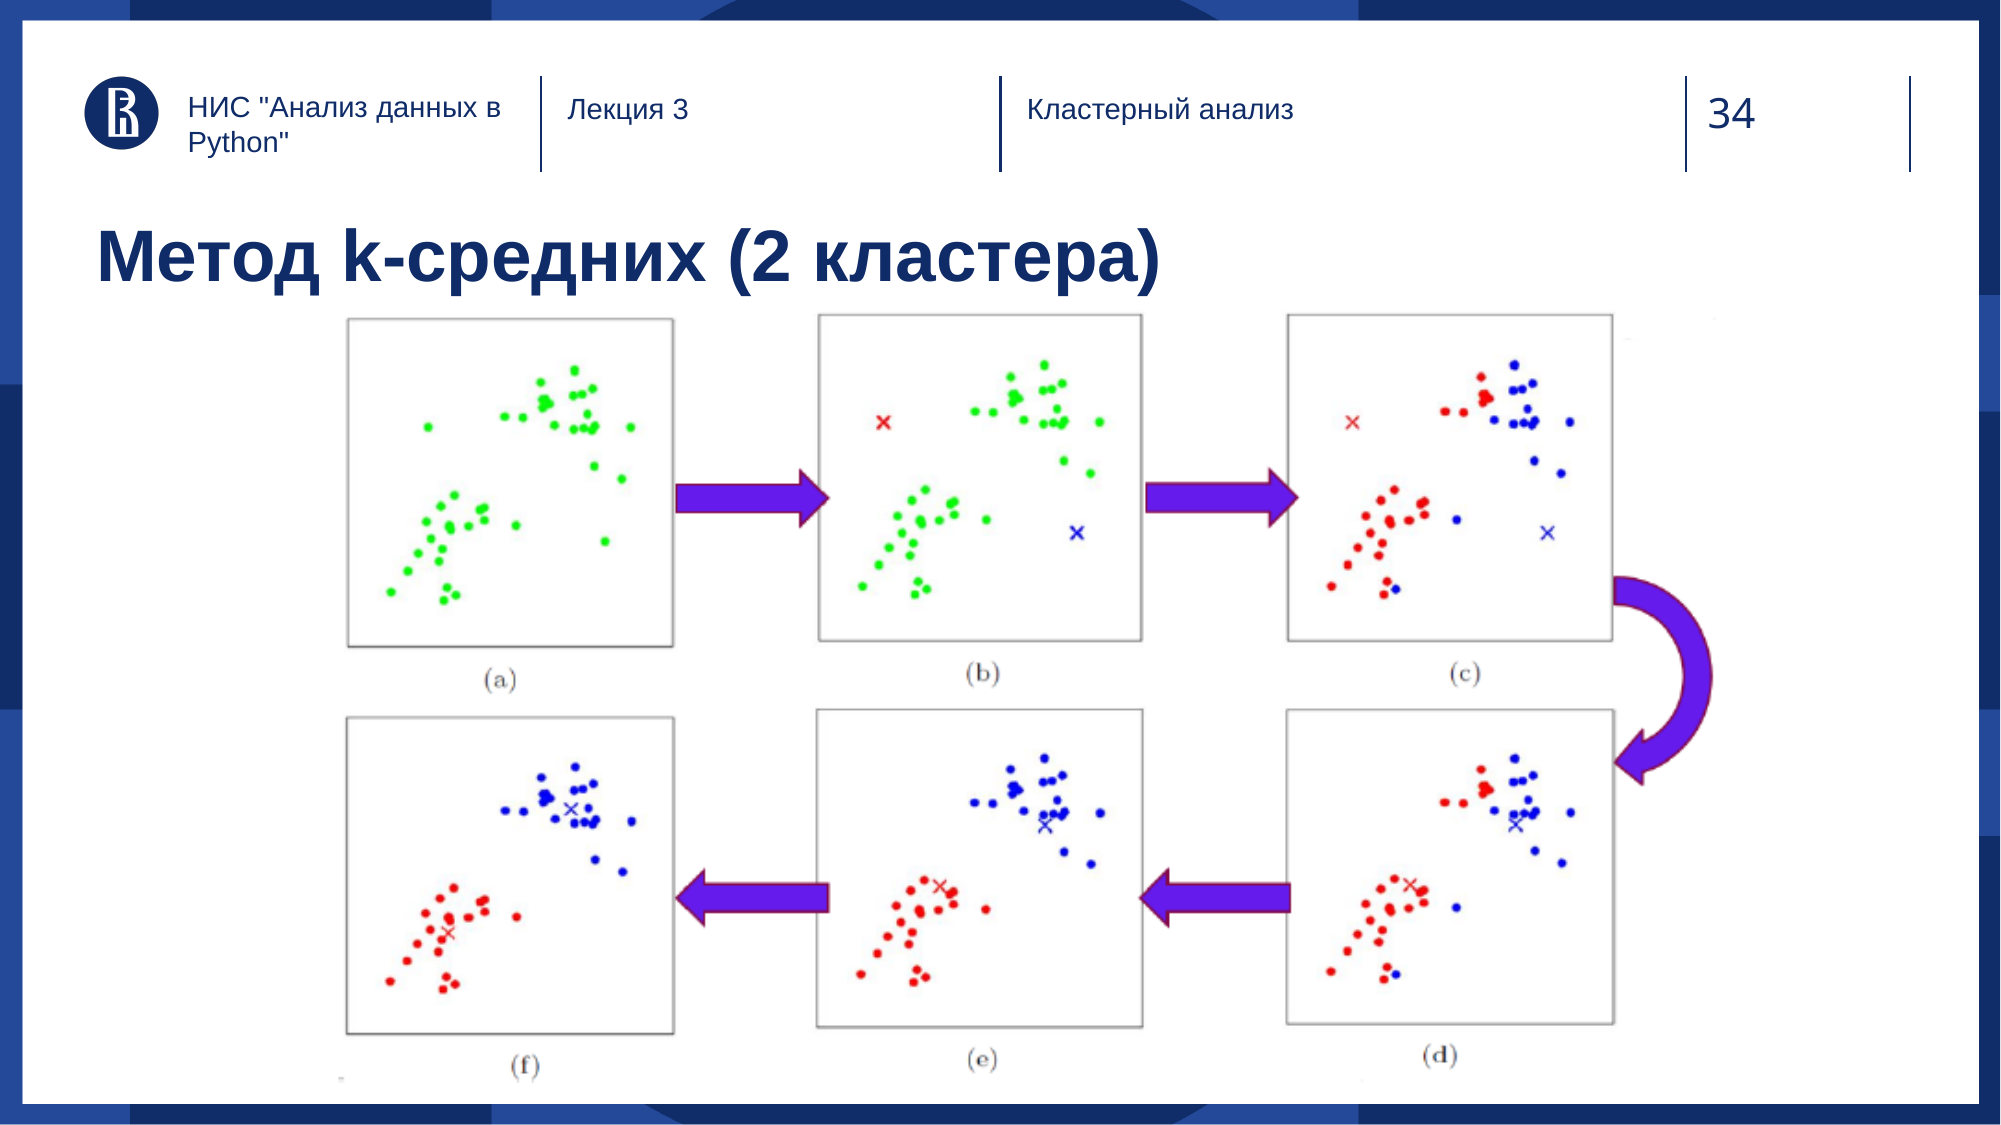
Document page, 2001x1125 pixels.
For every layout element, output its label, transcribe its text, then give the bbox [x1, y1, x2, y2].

list НИС "Анализ данных в Python" [187, 88, 520, 157]
list Лекция 3 [567, 90, 907, 157]
picture [0, 0, 2001, 1125]
title Метод k-средних (2 кластера) [96, 208, 1911, 336]
list Кластерный анализ [1026, 90, 1367, 157]
